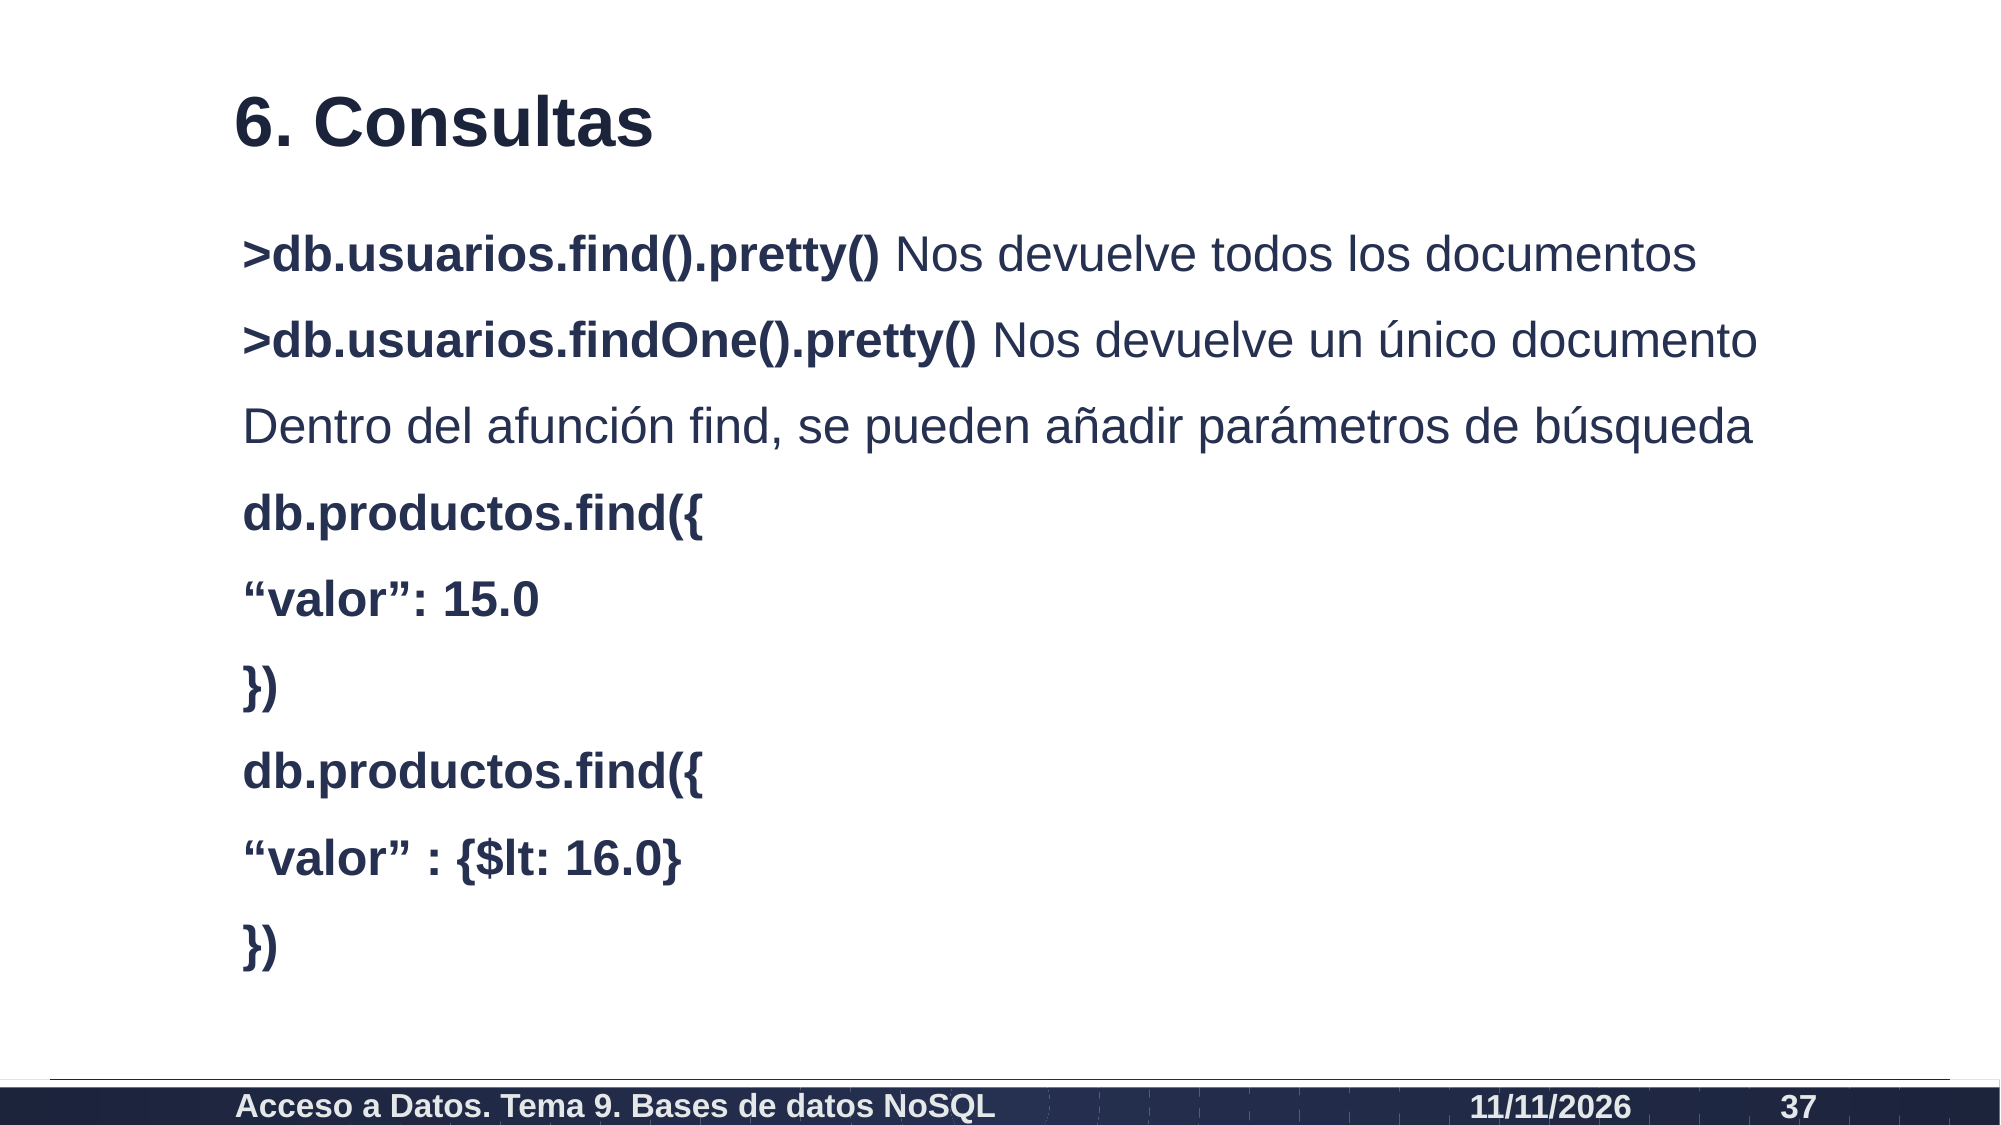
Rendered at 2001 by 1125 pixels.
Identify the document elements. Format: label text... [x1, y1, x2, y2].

footer Acceso a Datos. Tema 9. Bases de datos NoSQL [219, 1085, 1395, 1124]
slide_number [1420, 1085, 1647, 1125]
title 6. Consultas [219, 76, 1780, 170]
list >db.usuarios.find().pretty() Nos devuelve todos los documentos >db.usuarios.findOne().pretty() Nos devuelve un único documento Dentro del afunción find, se pueden añadir parámetros de búsqueda db.productos.find({ “valor”: 15.0 }) db.productos.find({ “valor” : {$lt: 16.0} }) [219, 220, 1780, 989]
slide_number 37 [1674, 1085, 1833, 1125]
